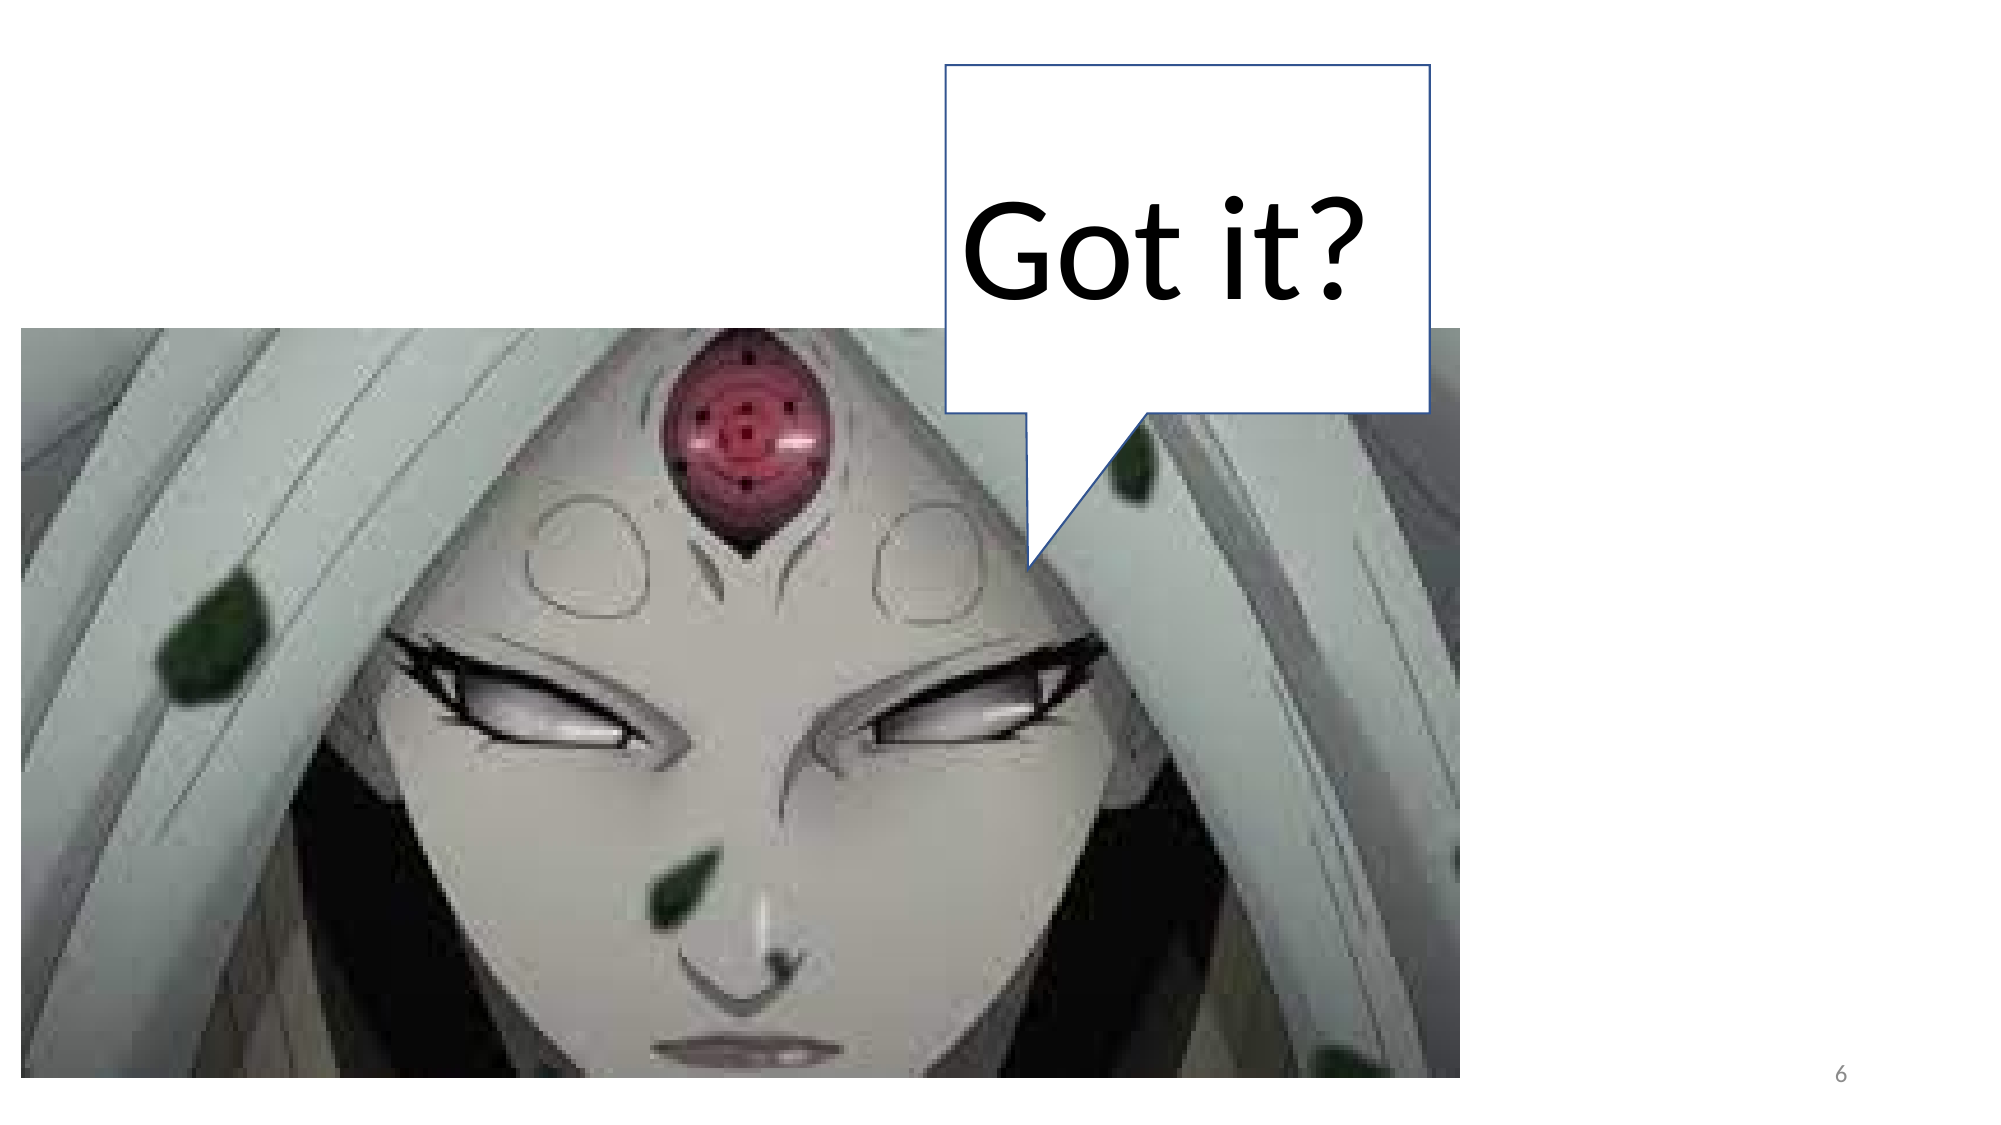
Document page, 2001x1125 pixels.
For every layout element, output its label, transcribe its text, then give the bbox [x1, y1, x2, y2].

slide_number 6 [1412, 1042, 1863, 1103]
picture [21, 328, 1460, 1078]
text_box Got it? [944, 64, 1431, 328]
